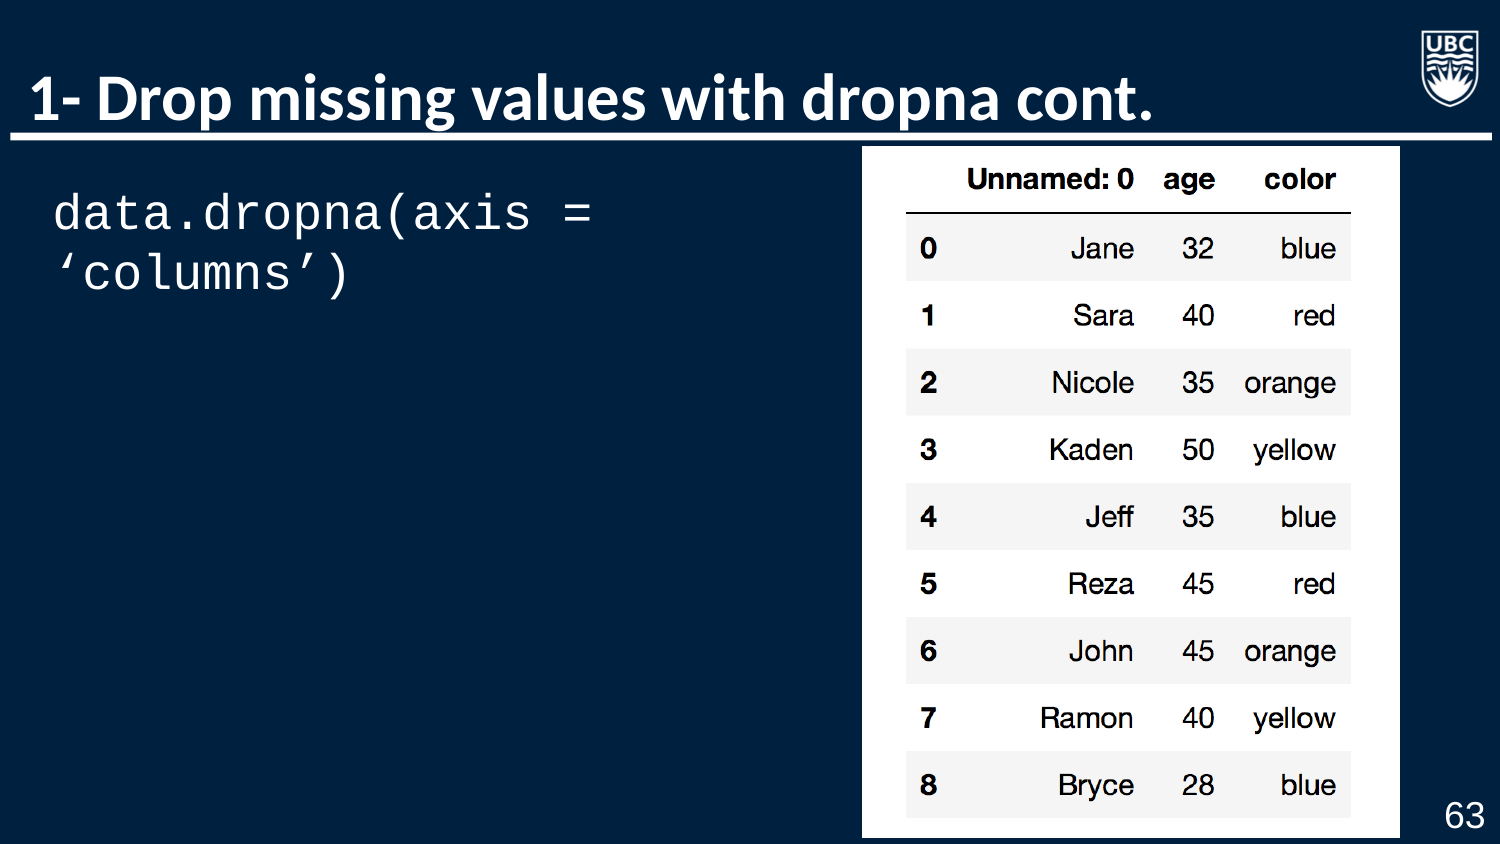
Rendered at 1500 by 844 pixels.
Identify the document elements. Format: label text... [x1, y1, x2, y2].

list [862, 146, 1400, 838]
title 1- Drop missing values with dropna cont. [12, 0, 1488, 135]
text_box data.dropna(axis = ‘columns’) [37, 171, 838, 307]
